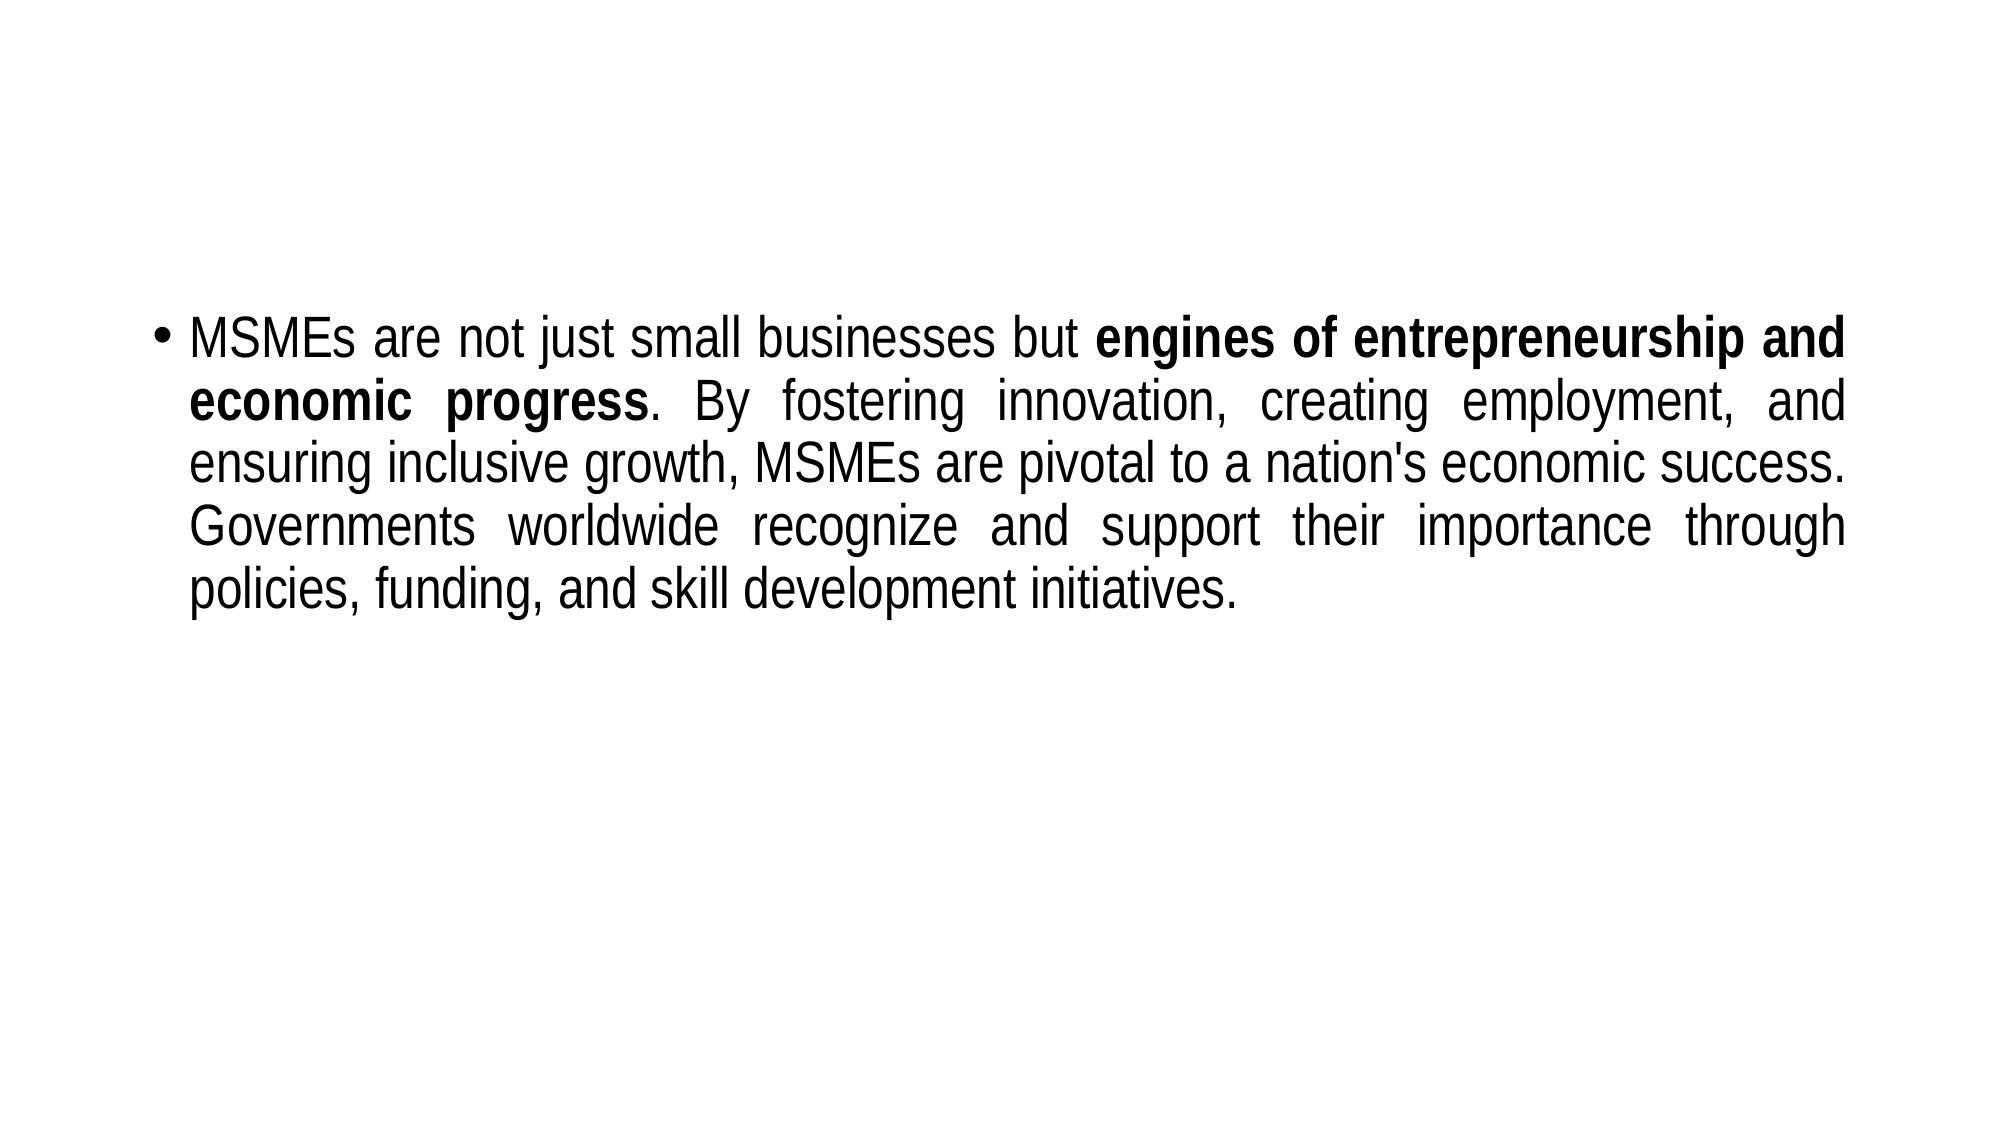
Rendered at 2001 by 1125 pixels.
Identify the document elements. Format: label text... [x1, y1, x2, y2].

list MSMEs are not just small businesses but engines of entrepreneurship and economic progress. By fostering innovation, creating employment, and ensuring inclusive growth, MSMEs are pivotal to a nation's economic success. Governments worldwide recognize and support their importance through policies, funding, and skill development initiatives. [137, 299, 1863, 1014]
